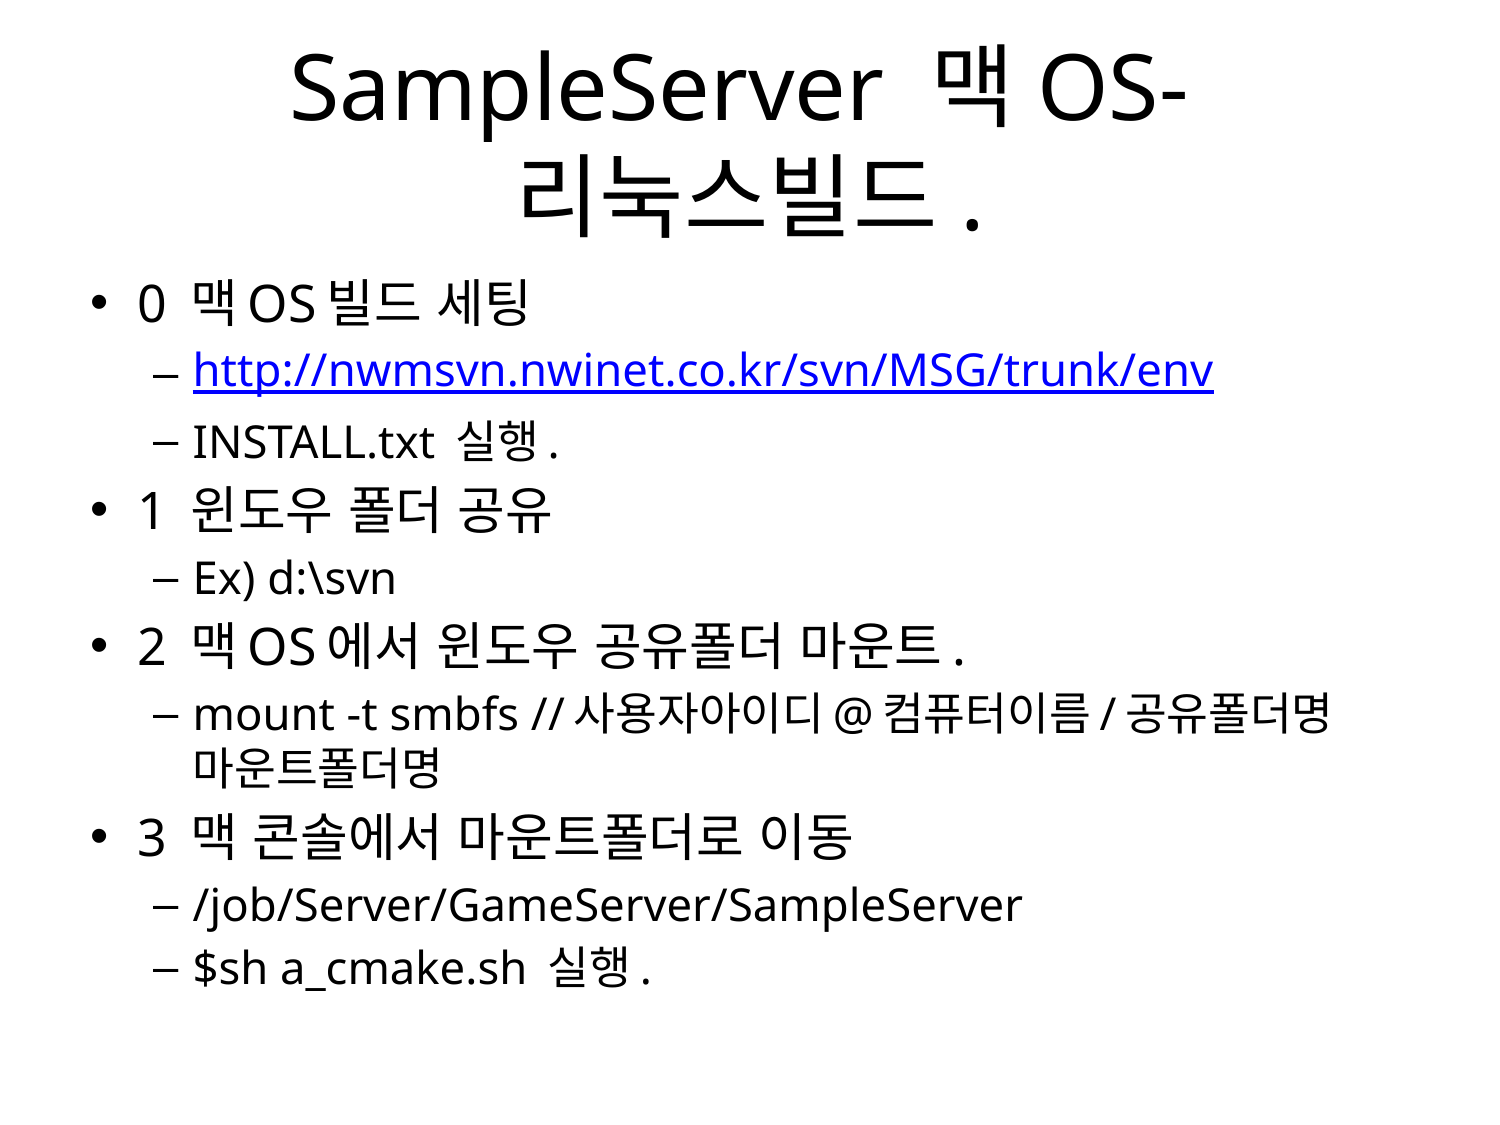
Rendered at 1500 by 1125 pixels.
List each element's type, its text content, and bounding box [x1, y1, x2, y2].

title SampleServer 맥OS-리눅스빌드. [75, 45, 1425, 233]
list 0 맥OS빌드 세팅 http://nwmsvn.nwinet.co.kr/svn/MSG/trunk/env INSTALL.txt 실행. 1 윈도우 폴더 공유 Ex) d:\svn 2 맥OS에서 윈도우 공유폴더 마운트. mount -t smbfs //사용자아이디@컴퓨터이름/공유폴더명 마운트폴더명 3 맥 콘솔에서 마운트폴더로 이동 /job/Server/GameServer/SampleServer $sh a_cmake.sh 실행. [75, 262, 1425, 1005]
